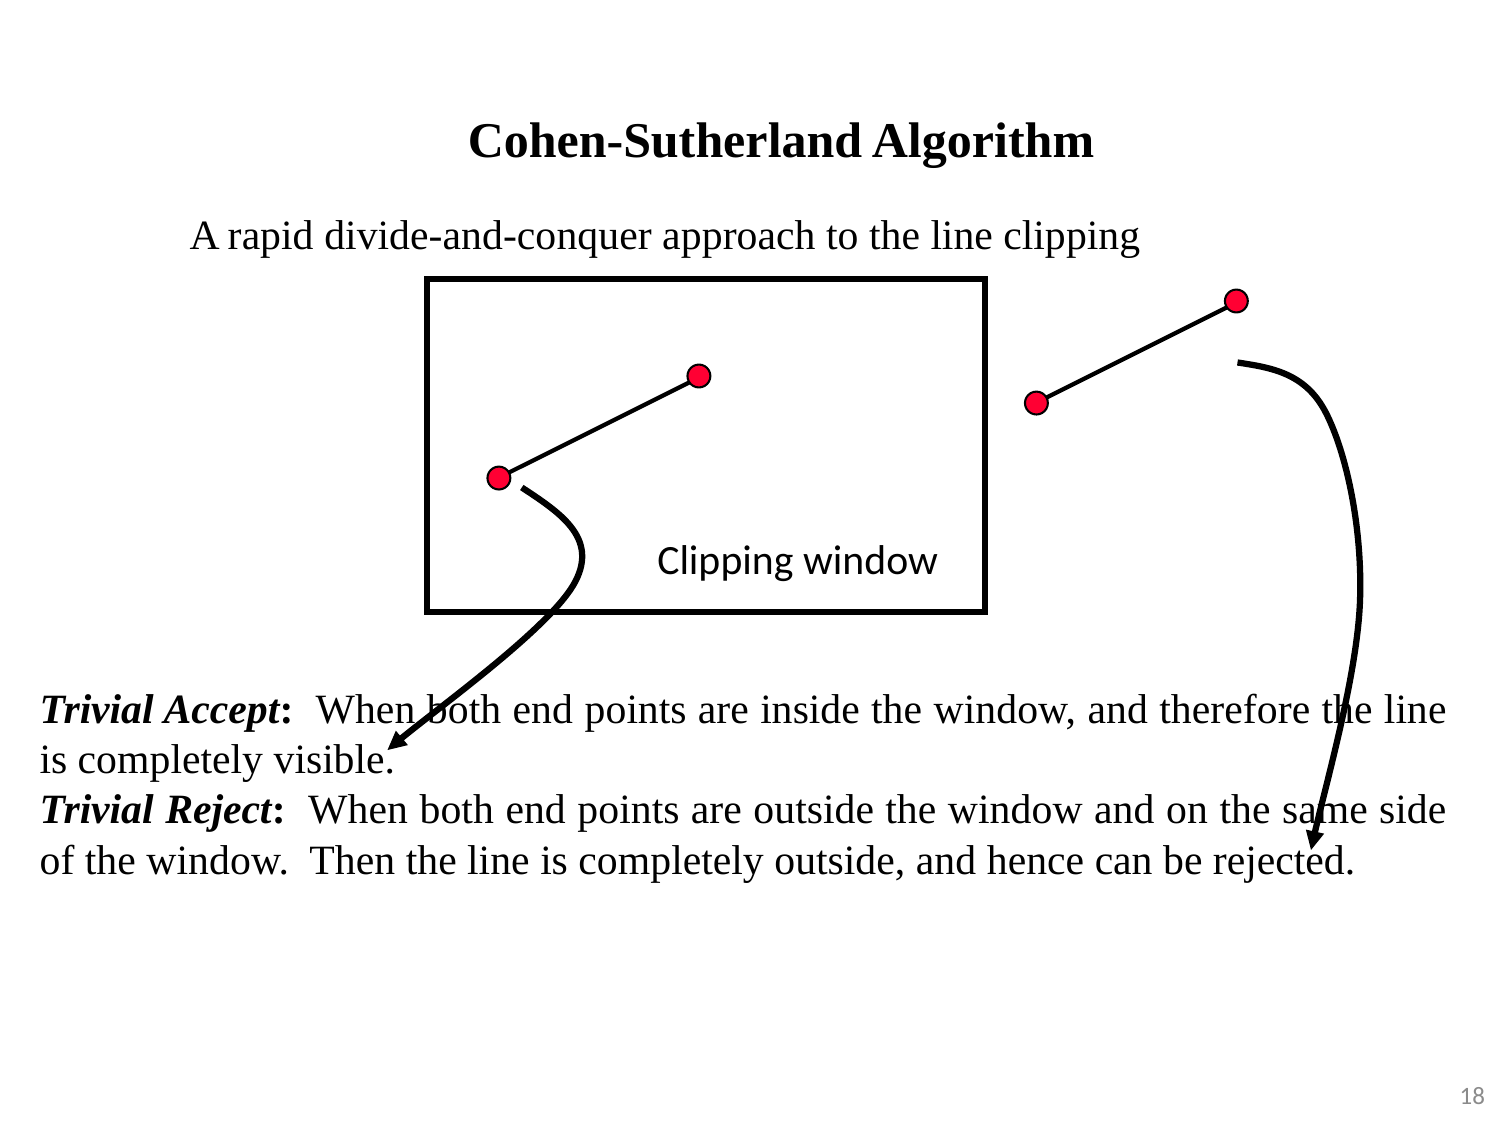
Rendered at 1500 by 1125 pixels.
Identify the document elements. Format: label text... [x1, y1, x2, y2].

title Cohen-Sutherland Algorithm [237, 99, 1325, 188]
slide_number 18 [1149, 1065, 1500, 1125]
text_box [427, 279, 986, 613]
text_box [687, 364, 711, 388]
text_box A rapid divide-and-conquer approach to the line clipping [174, 200, 1375, 265]
text_box [1237, 362, 1361, 850]
text_box [487, 466, 511, 490]
text_box Clipping window [642, 525, 953, 590]
text_box [387, 487, 583, 751]
text_box [1024, 391, 1048, 415]
text_box [1224, 289, 1248, 313]
text_box Trivial Accept: When both end points are inside the window, and therefore the line is completely visible. Trivial Reject: When both end points are outside the window and on the same side of the window. Then the line is completely outside, and hence can be rejected. [24, 674, 1463, 890]
